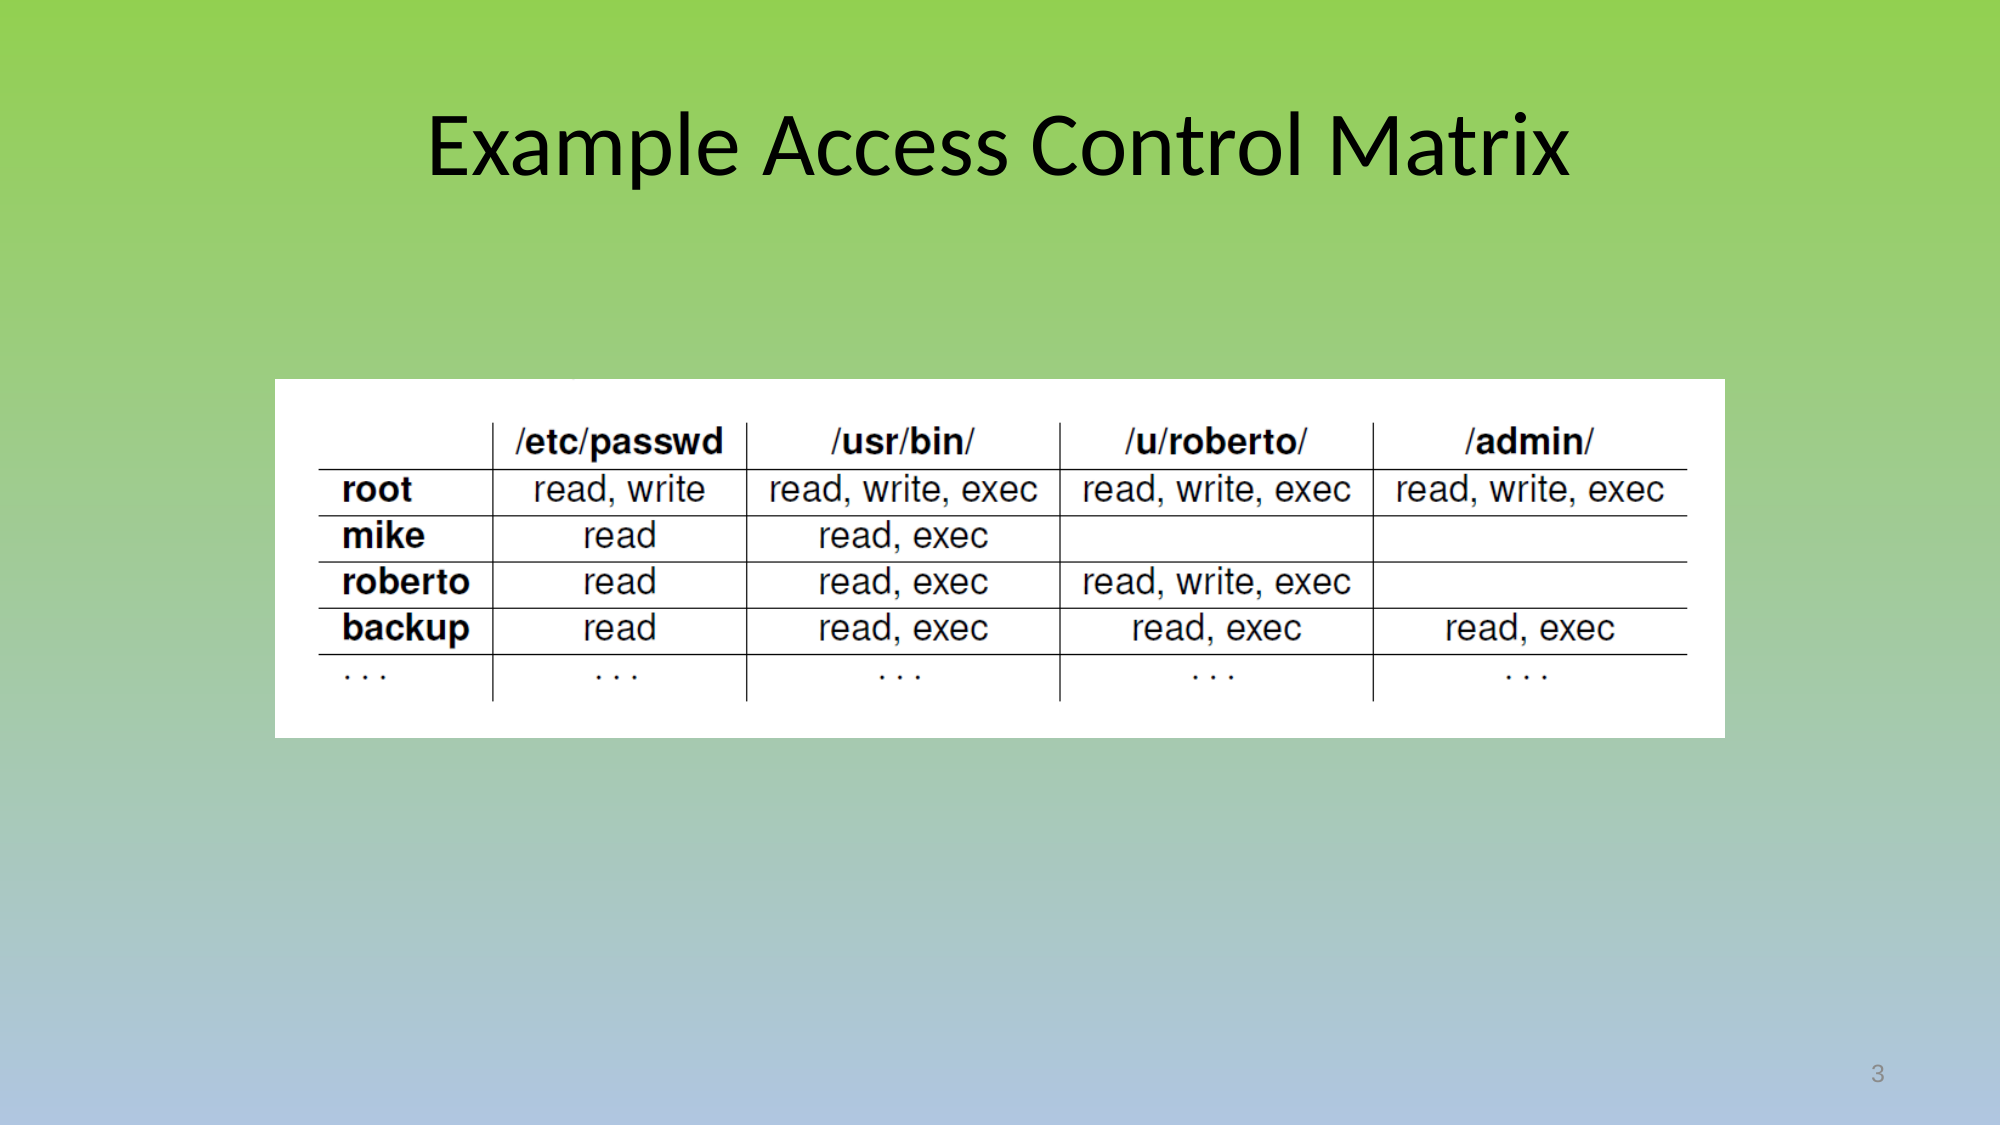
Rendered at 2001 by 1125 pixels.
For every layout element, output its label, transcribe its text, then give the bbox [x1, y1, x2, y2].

picture [274, 378, 1726, 738]
title Example Access Control Matrix [99, 45, 1900, 233]
slide_number 3 [1433, 1042, 1900, 1103]
